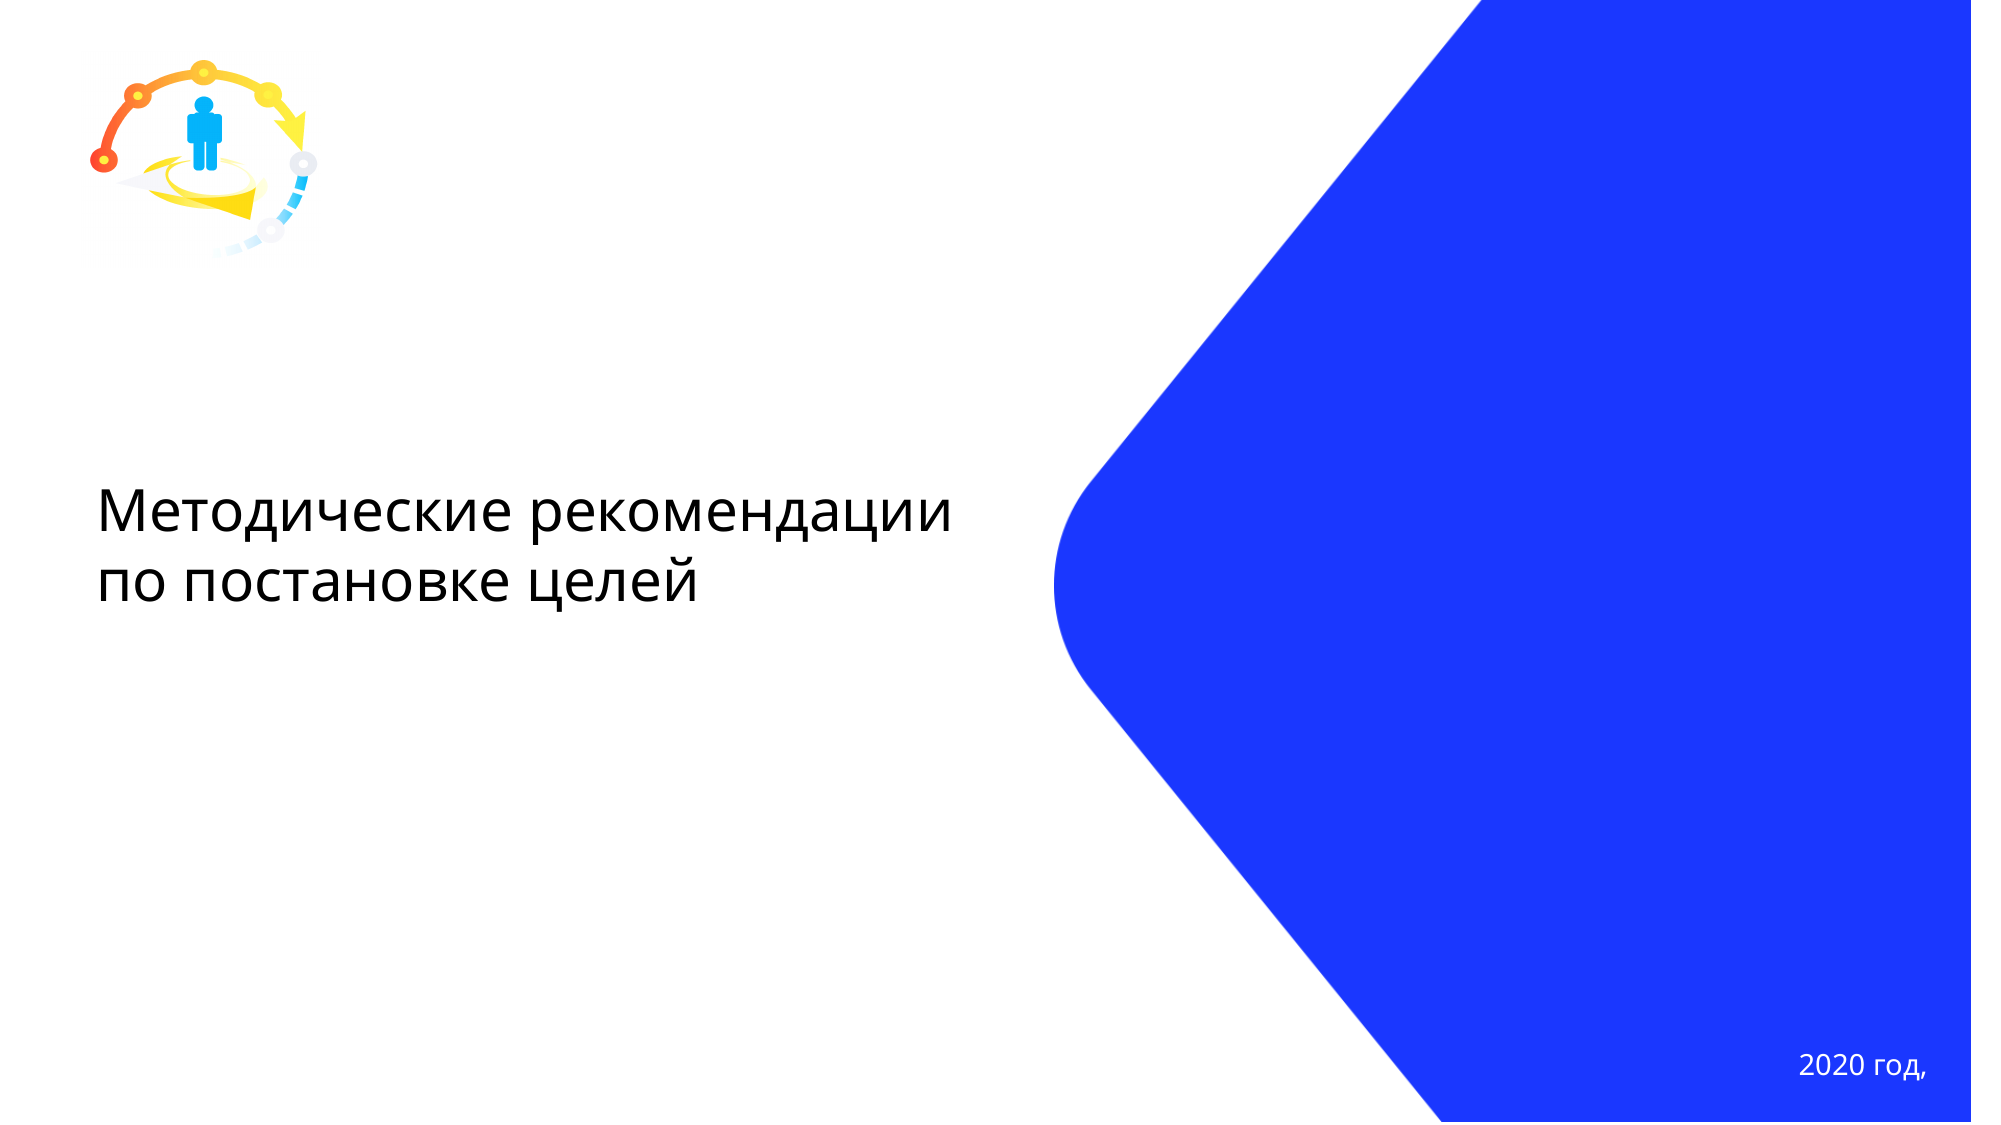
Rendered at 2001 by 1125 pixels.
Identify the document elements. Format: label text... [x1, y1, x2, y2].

picture [81, 51, 321, 268]
text_box Методические рекомендации по постановке целей [81, 466, 1036, 621]
picture [907, 0, 1971, 1122]
